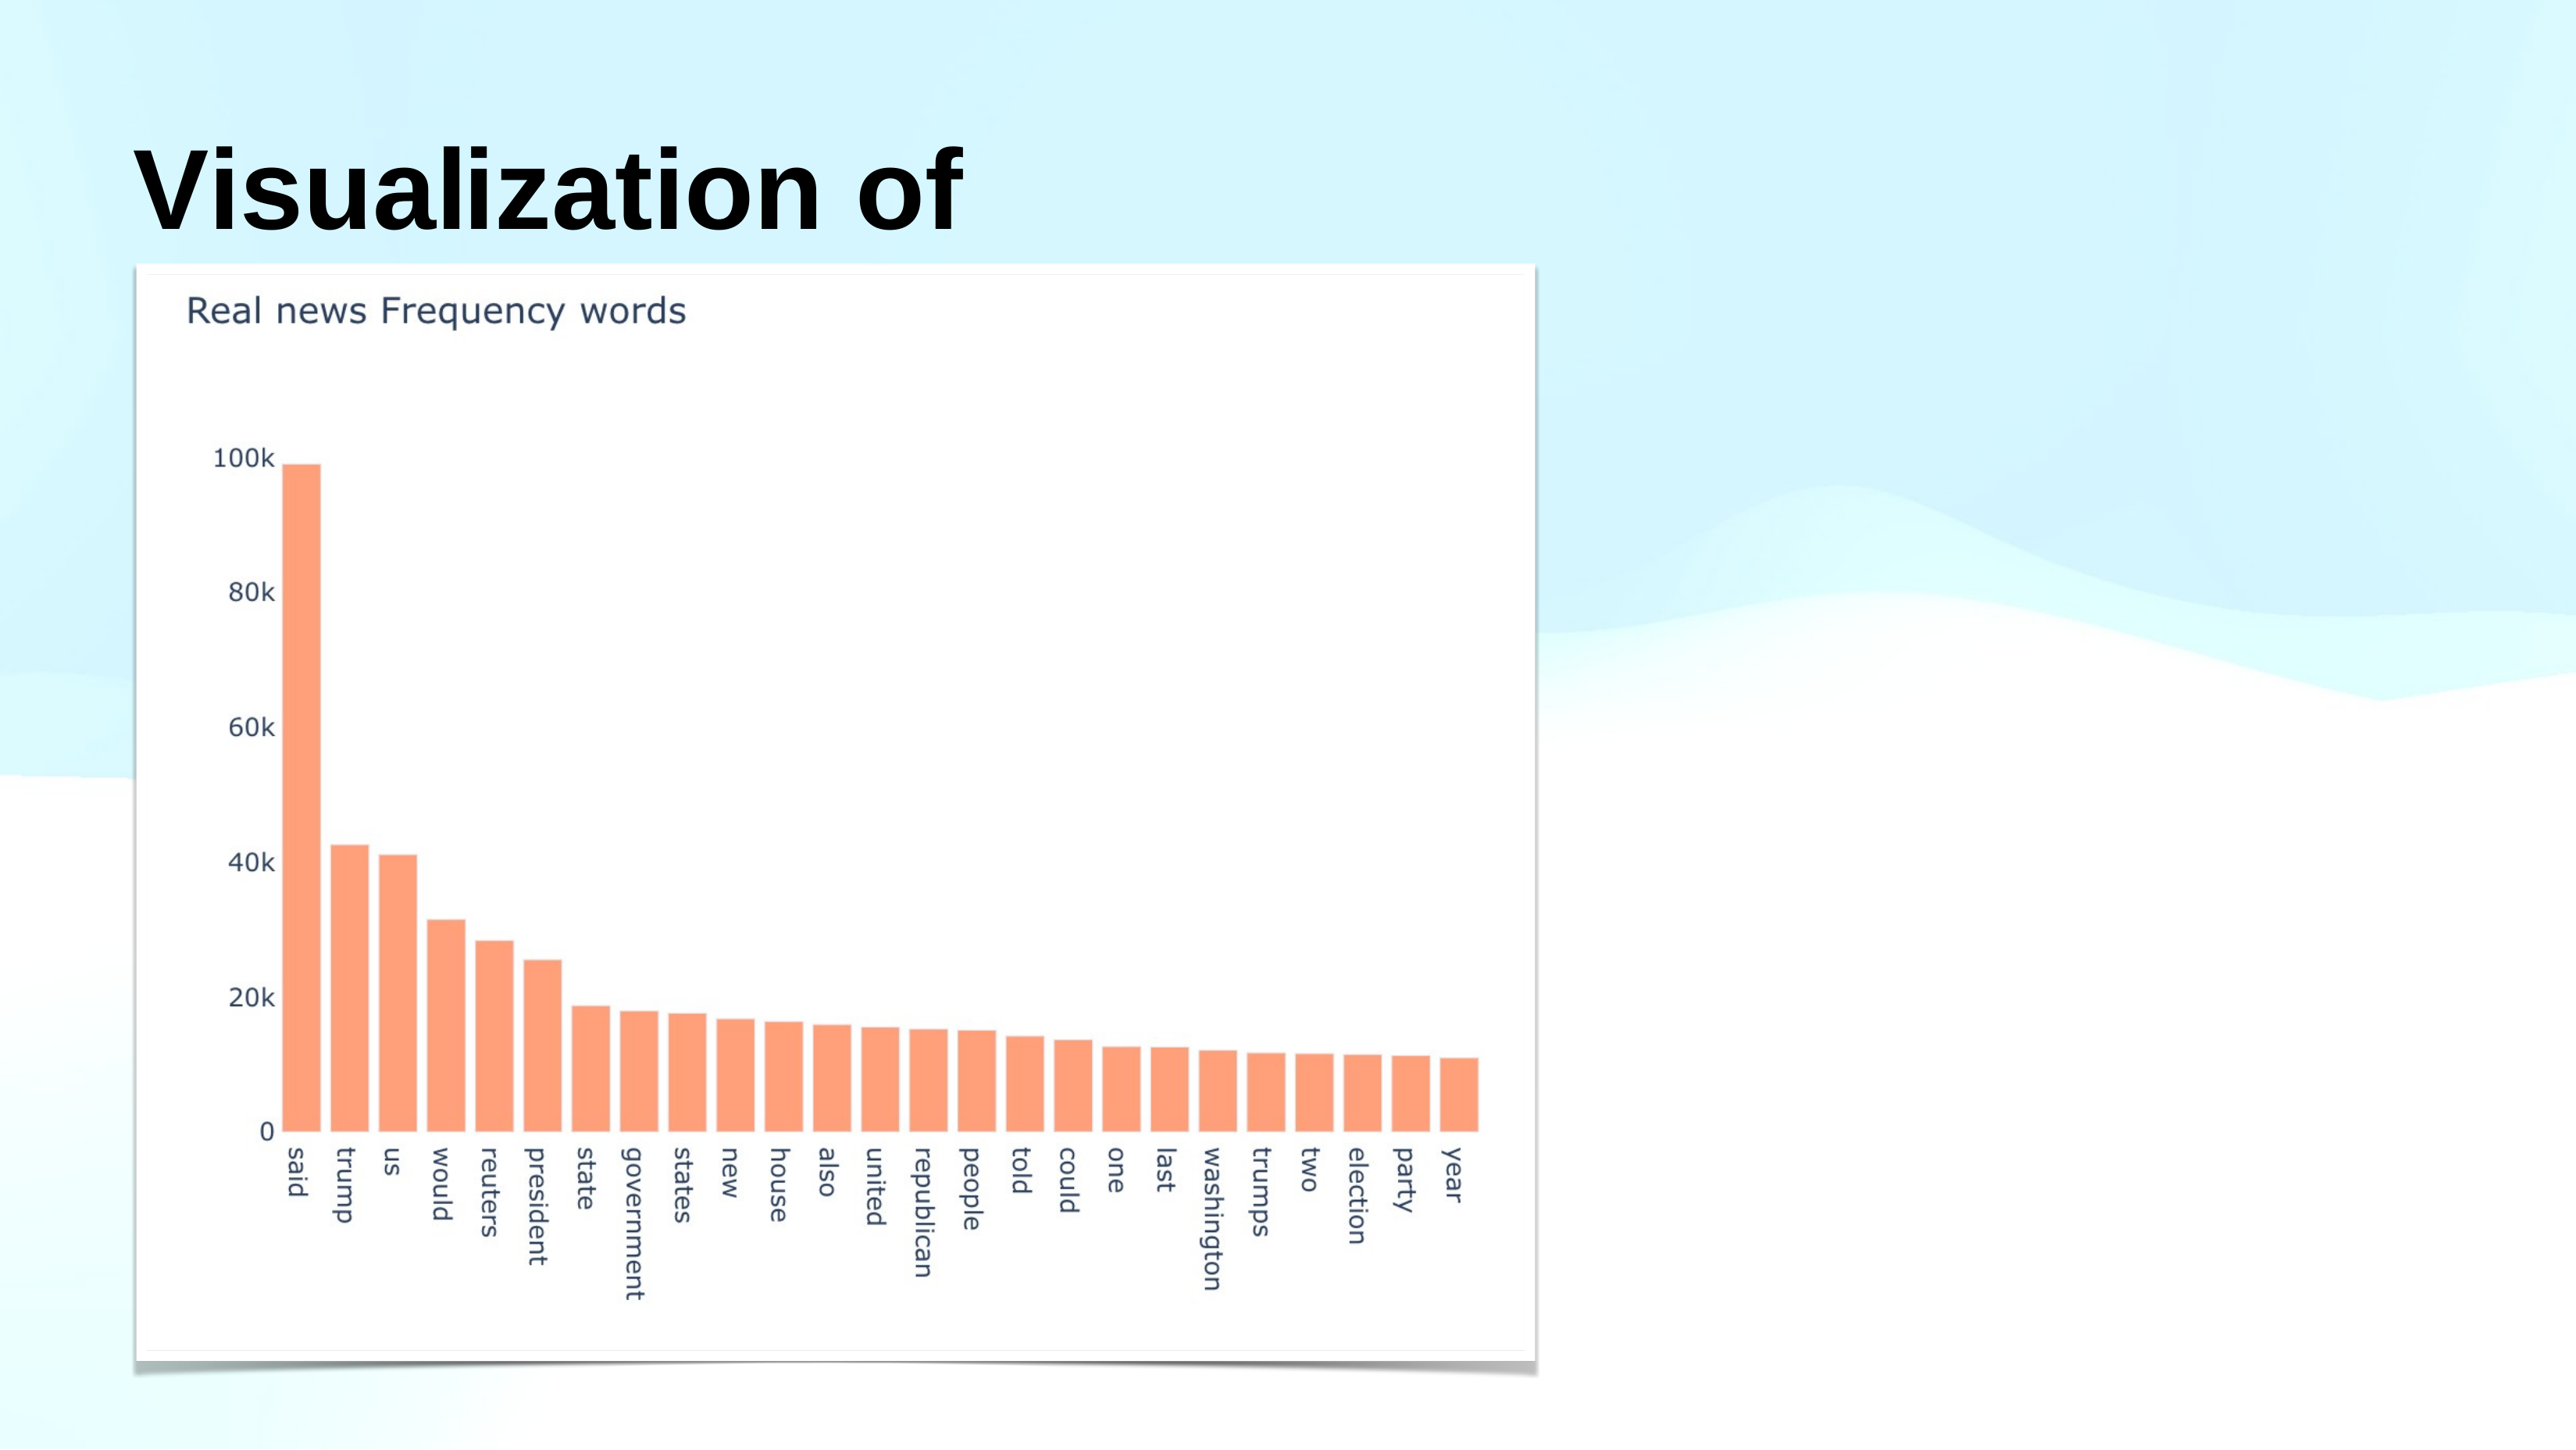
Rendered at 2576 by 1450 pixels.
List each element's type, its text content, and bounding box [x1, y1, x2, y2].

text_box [131, 263, 1540, 1380]
picture [0, 0, 2576, 1449]
title Visualization of data [130, 113, 1185, 263]
